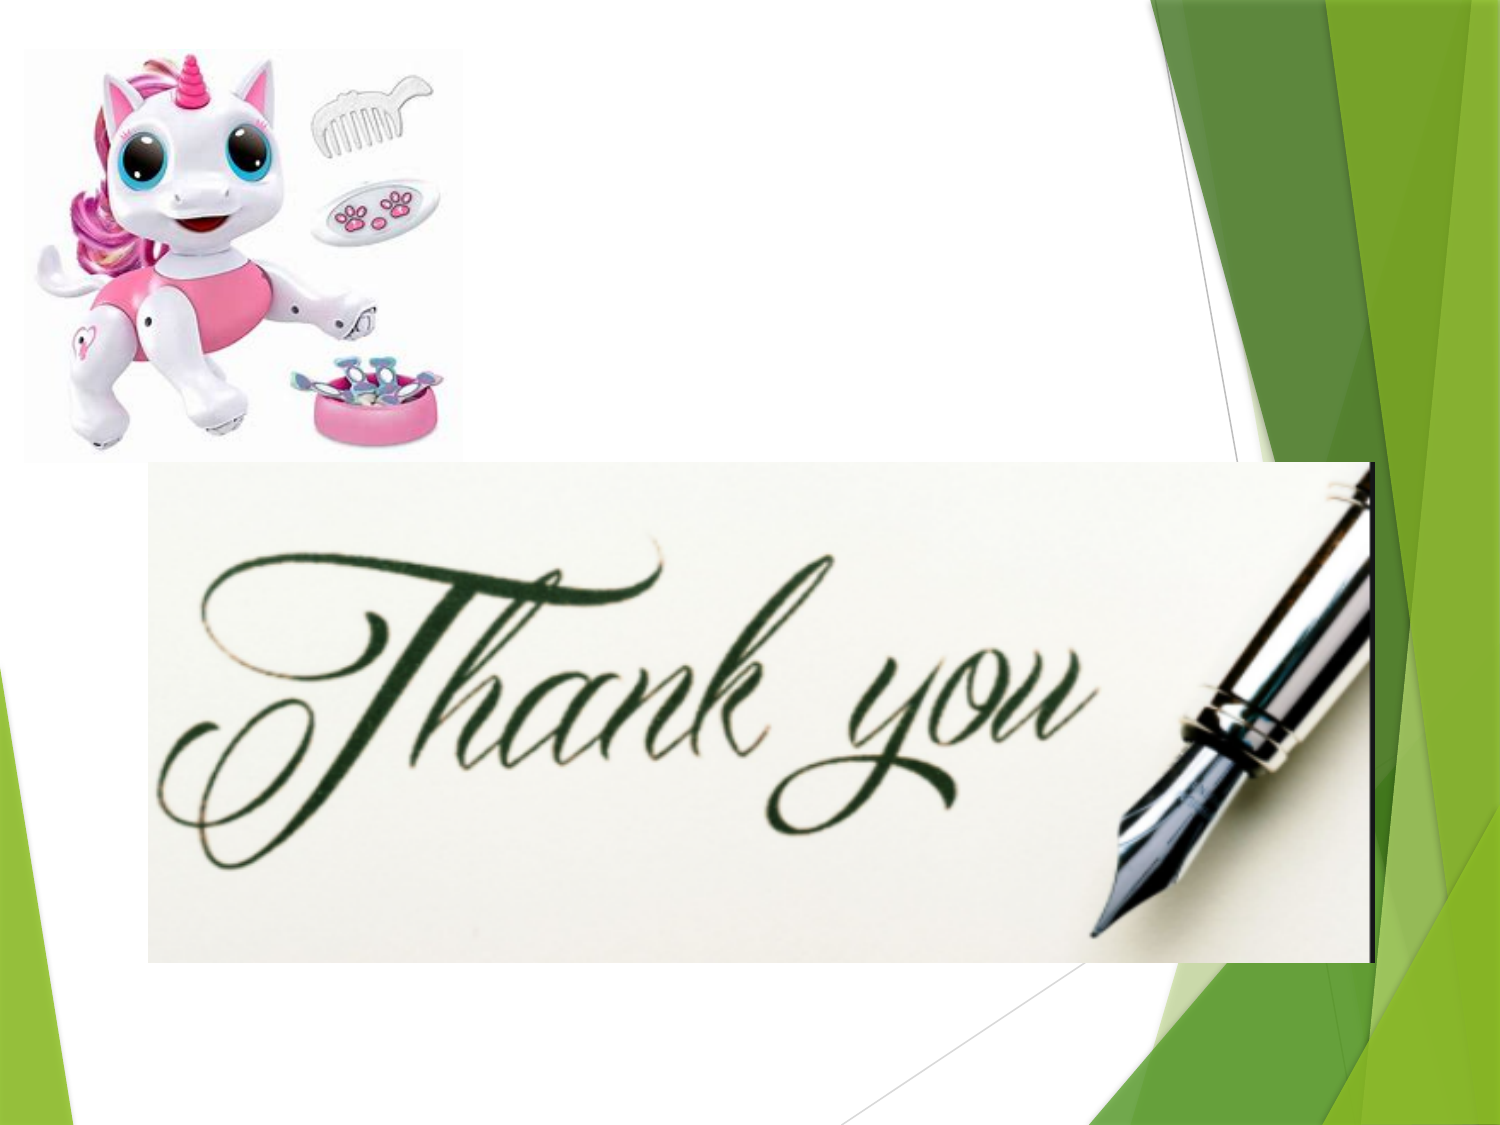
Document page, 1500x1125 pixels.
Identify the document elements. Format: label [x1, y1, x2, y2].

picture [24, 49, 463, 463]
list [148, 461, 1376, 964]
